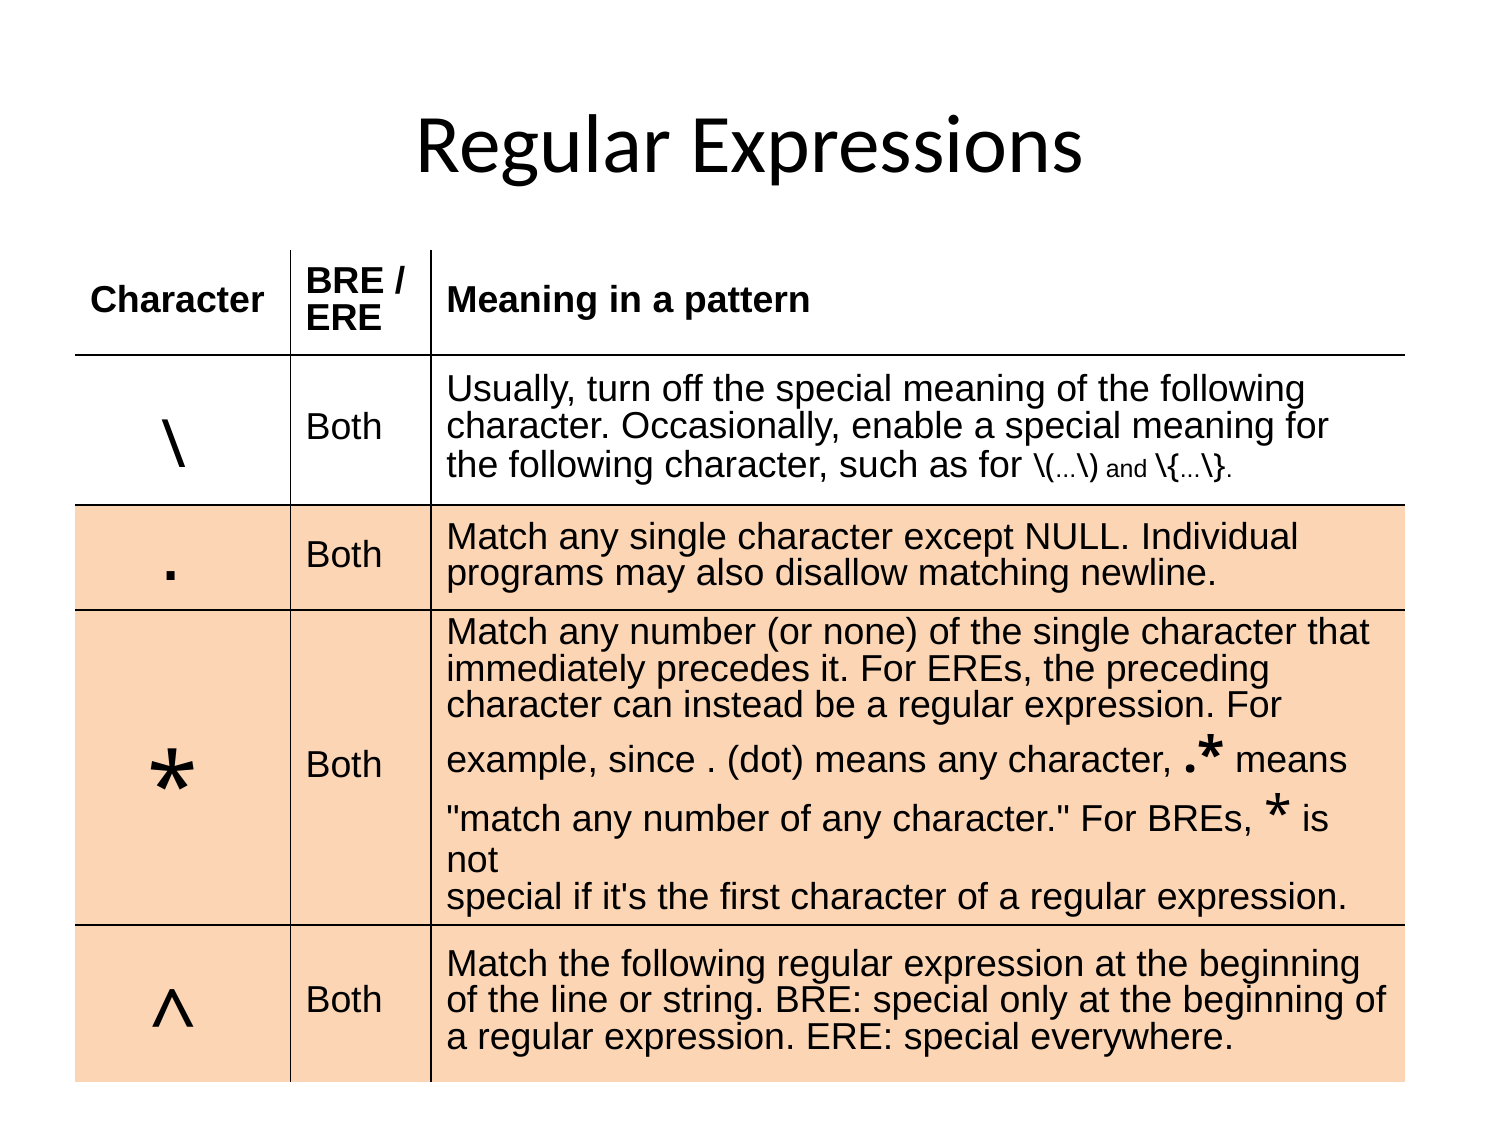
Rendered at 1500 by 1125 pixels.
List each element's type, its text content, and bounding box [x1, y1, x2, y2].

table_header BRE / ERE [291, 250, 430, 354]
table_header Character [75, 250, 290, 354]
table_header Meaning in a pattern [432, 250, 1405, 354]
table_cell Match any single character except NULL. Individual programs may also disallow matching newline. [432, 506, 1405, 609]
table_cell Match the following regular expression at the beginning of the line or string. BRE: special only at the beginning of a regular expression. ERE: special everywhere. [432, 926, 1405, 1082]
title Regular Expressions [75, 45, 1425, 233]
table_cell Both [291, 926, 430, 1082]
table_cell . [75, 506, 290, 609]
table_cell Match any number (or none) of the single character that immediately precedes it. For EREs, the preceding character can instead be a regular expression. For example, since . (dot) means any character, .* means "match any number of any character." For BREs, * is not special if it's the first character of a regular expression. [432, 611, 1405, 924]
table_cell Both [291, 506, 430, 609]
table_cell Both [291, 611, 430, 924]
table_cell \ [75, 356, 290, 504]
table_cell * [75, 611, 290, 924]
table_cell Both [291, 356, 430, 504]
table_cell Usually, turn off the special meaning of the following character. Occasionally, enable a special meaning for the following character, such as for \(...\) and \{...\}. [432, 356, 1405, 504]
table_cell ^ [75, 926, 290, 1082]
